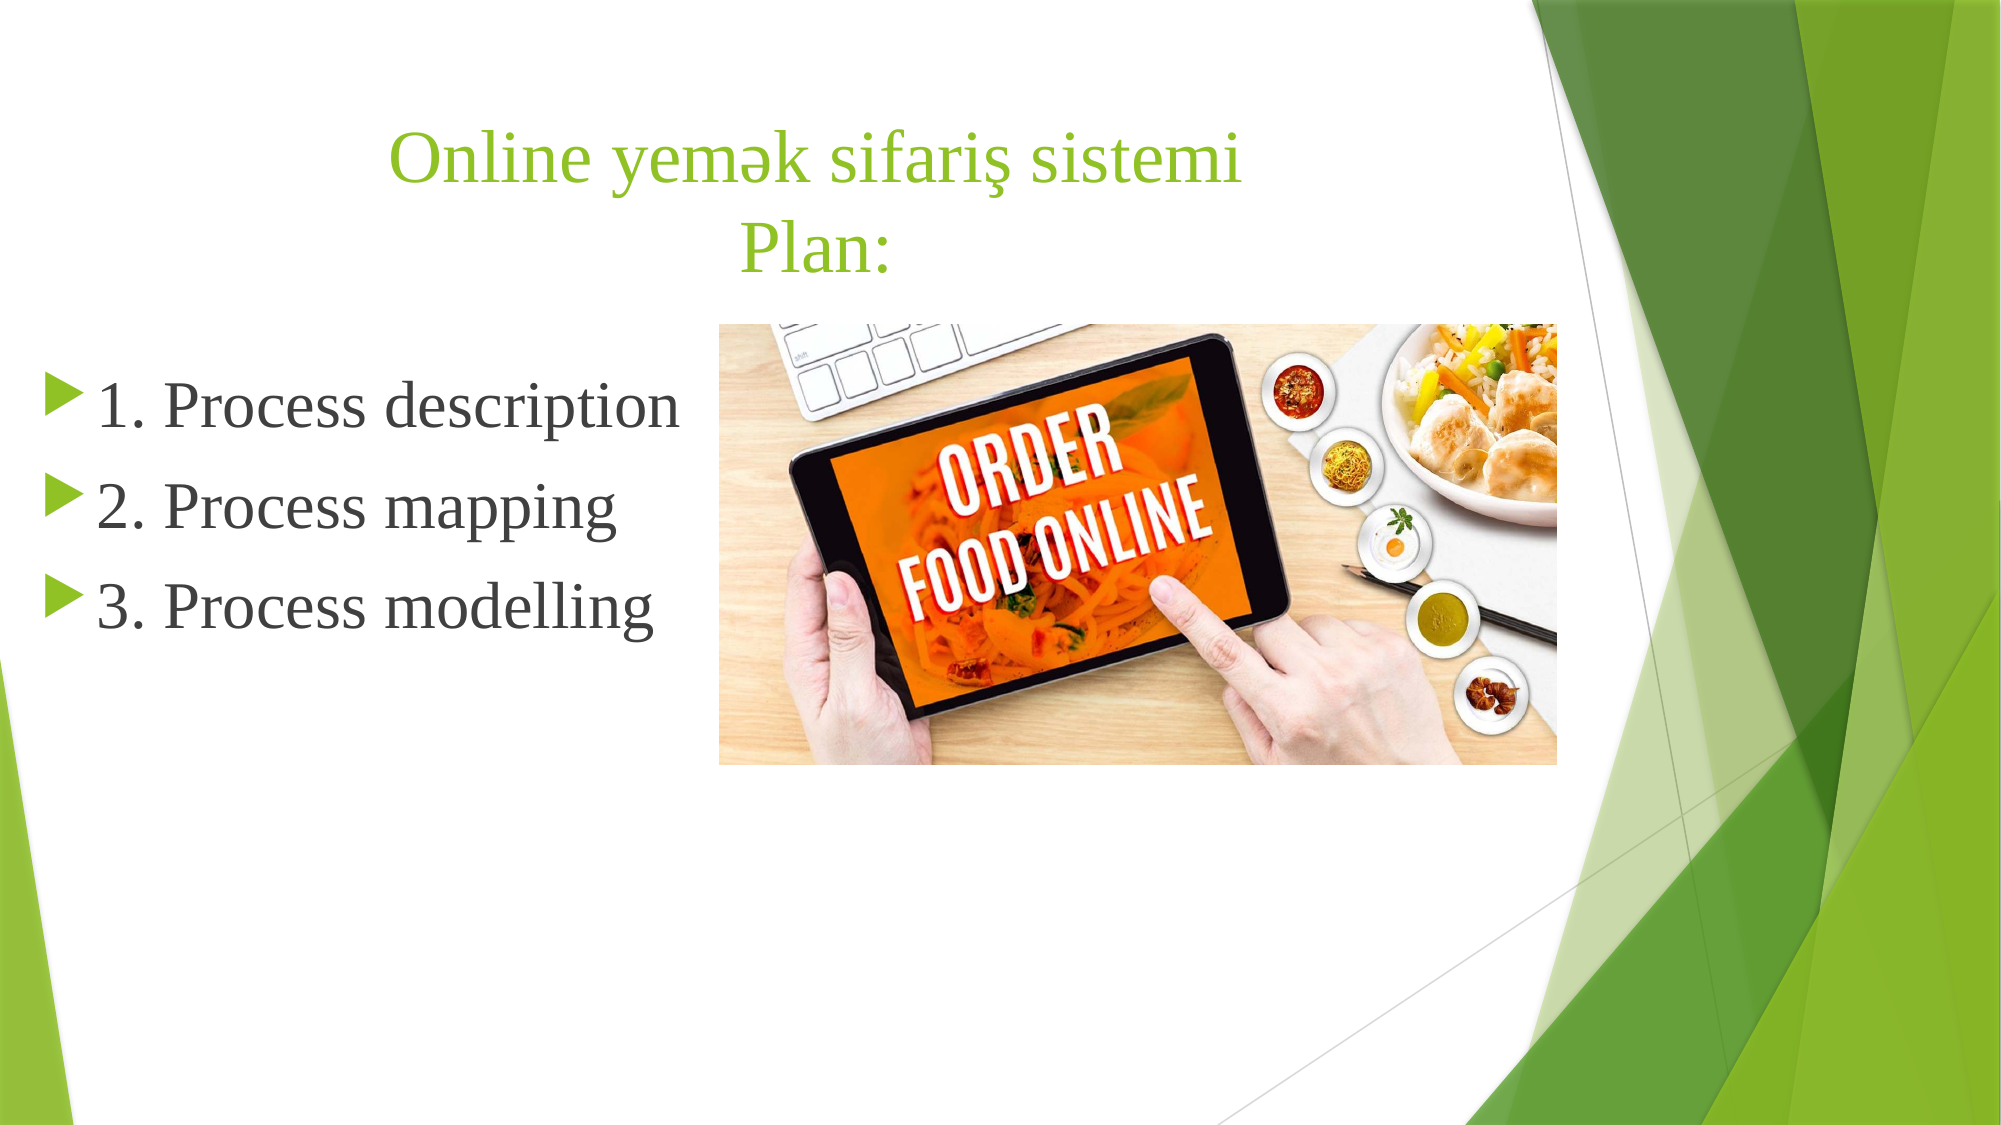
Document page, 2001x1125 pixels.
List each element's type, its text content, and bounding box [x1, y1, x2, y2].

picture [718, 323, 1558, 766]
list 1. Process description 2. Process mapping 3. Process modelling [25, 352, 714, 716]
title Online yemək sifariş sistemi Plan: [111, 99, 1522, 317]
